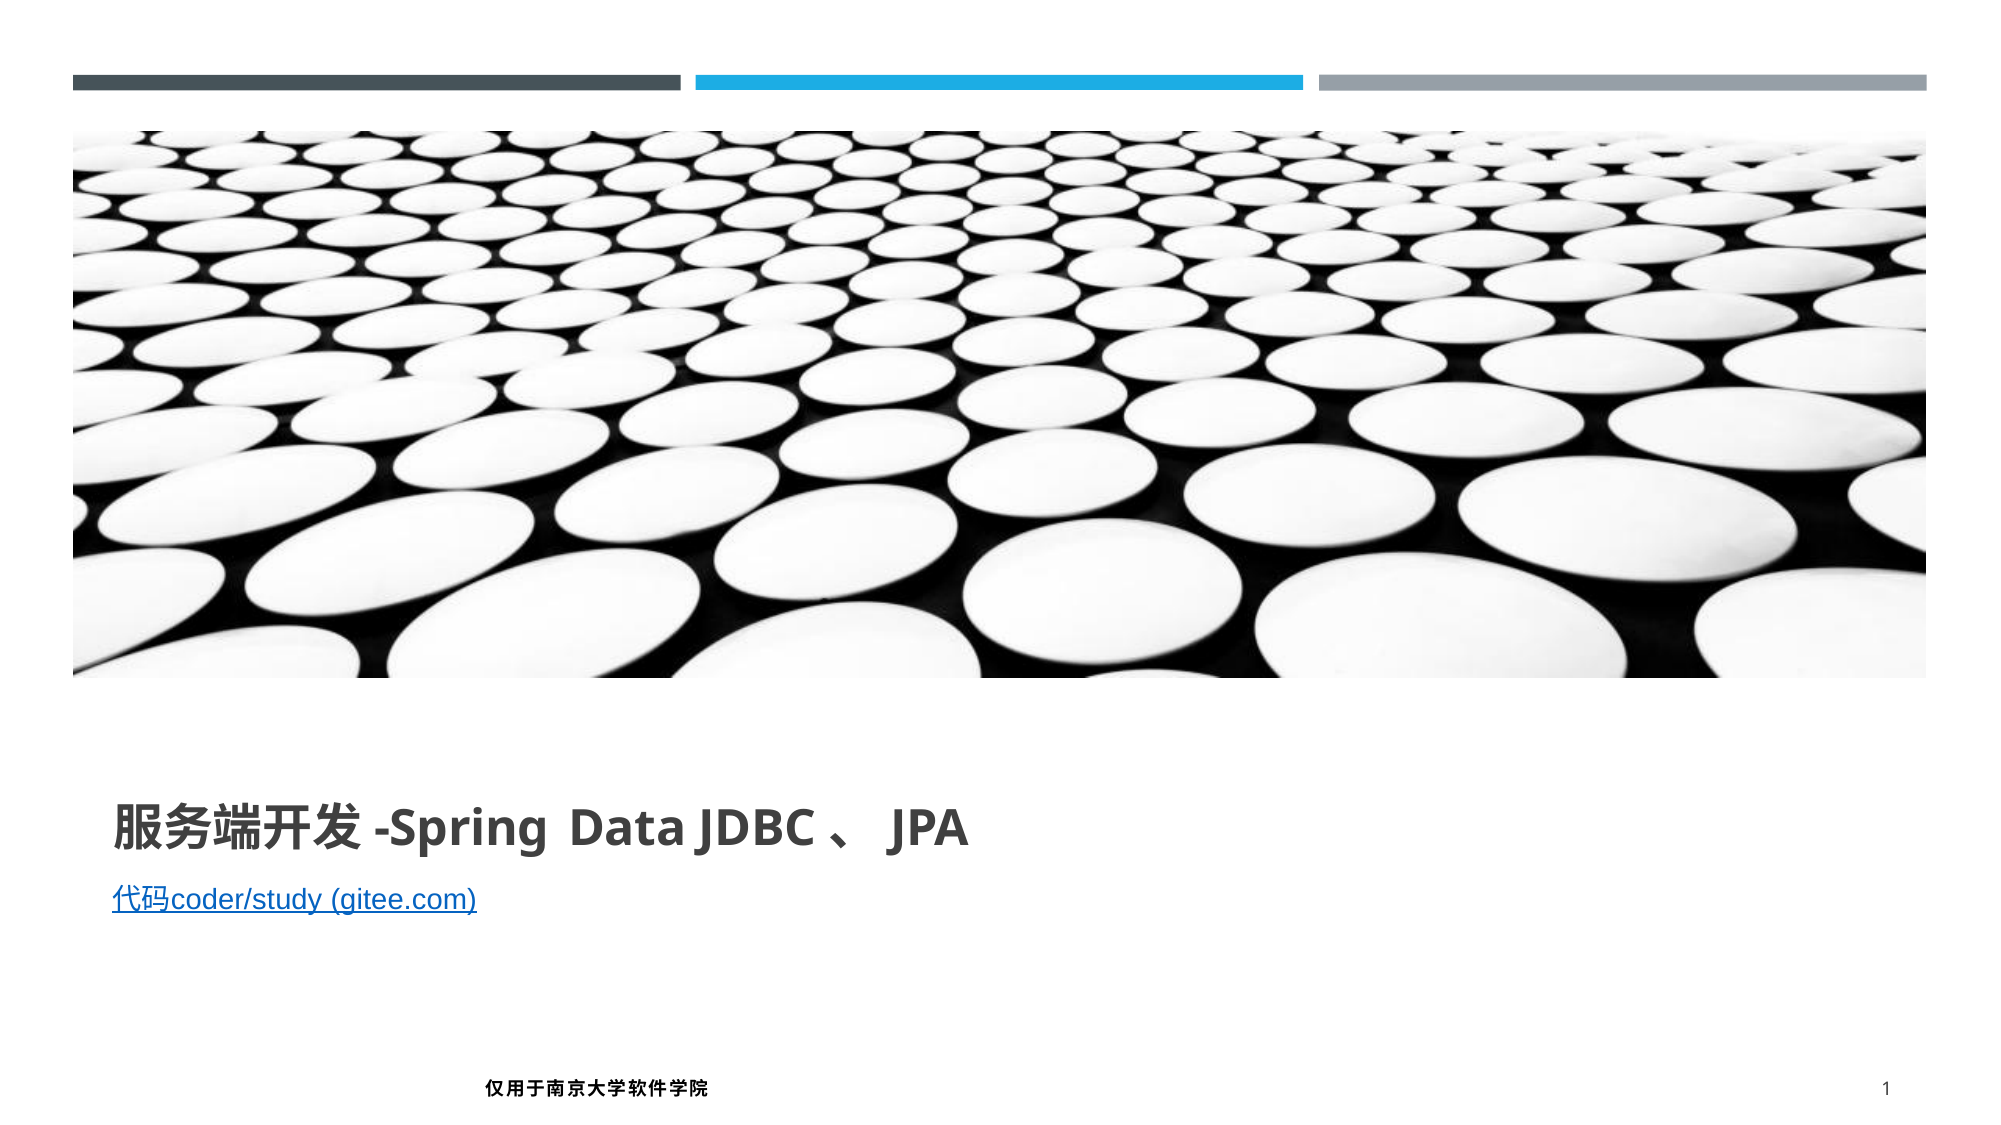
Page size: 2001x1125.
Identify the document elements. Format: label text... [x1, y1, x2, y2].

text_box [73, 74, 1927, 91]
picture [73, 131, 1926, 678]
text_box 服务端开发-Spring Data JDBC、JPA 代码coder/study (gitee.com) [108, 800, 970, 918]
text_box 仅用于南京大学软件学院 1 [108, 1072, 1893, 1101]
